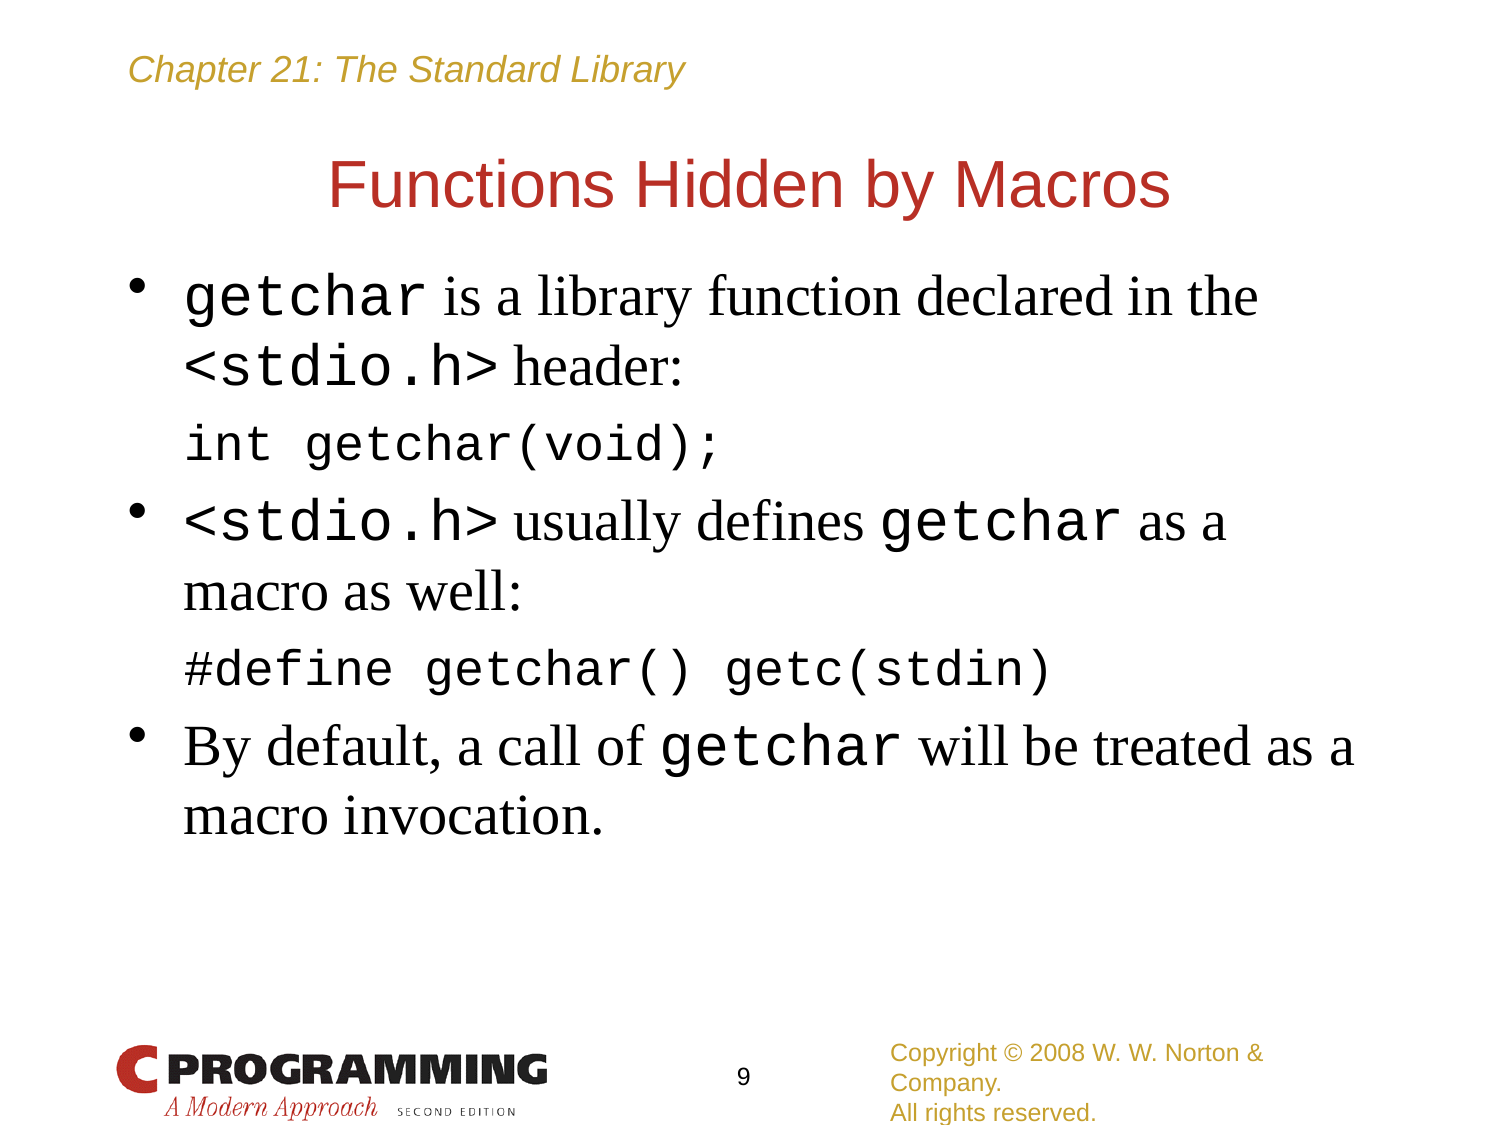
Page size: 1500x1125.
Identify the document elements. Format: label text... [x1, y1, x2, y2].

title Functions Hidden by Macros [112, 125, 1388, 238]
slide_number 9 [687, 1049, 801, 1101]
picture [112, 1041, 550, 1123]
footer Copyright © 2008 W. W. Norton & Company. All rights reserved. [874, 1043, 1388, 1119]
list getchar is a library function declared in the <stdio.h> header: int getchar(void); <stdio.h> usually defines getchar as a macro as well: #define getchar() getc(stdin) By default, a call of getchar will be treated as a macro invocation. [112, 249, 1388, 1038]
